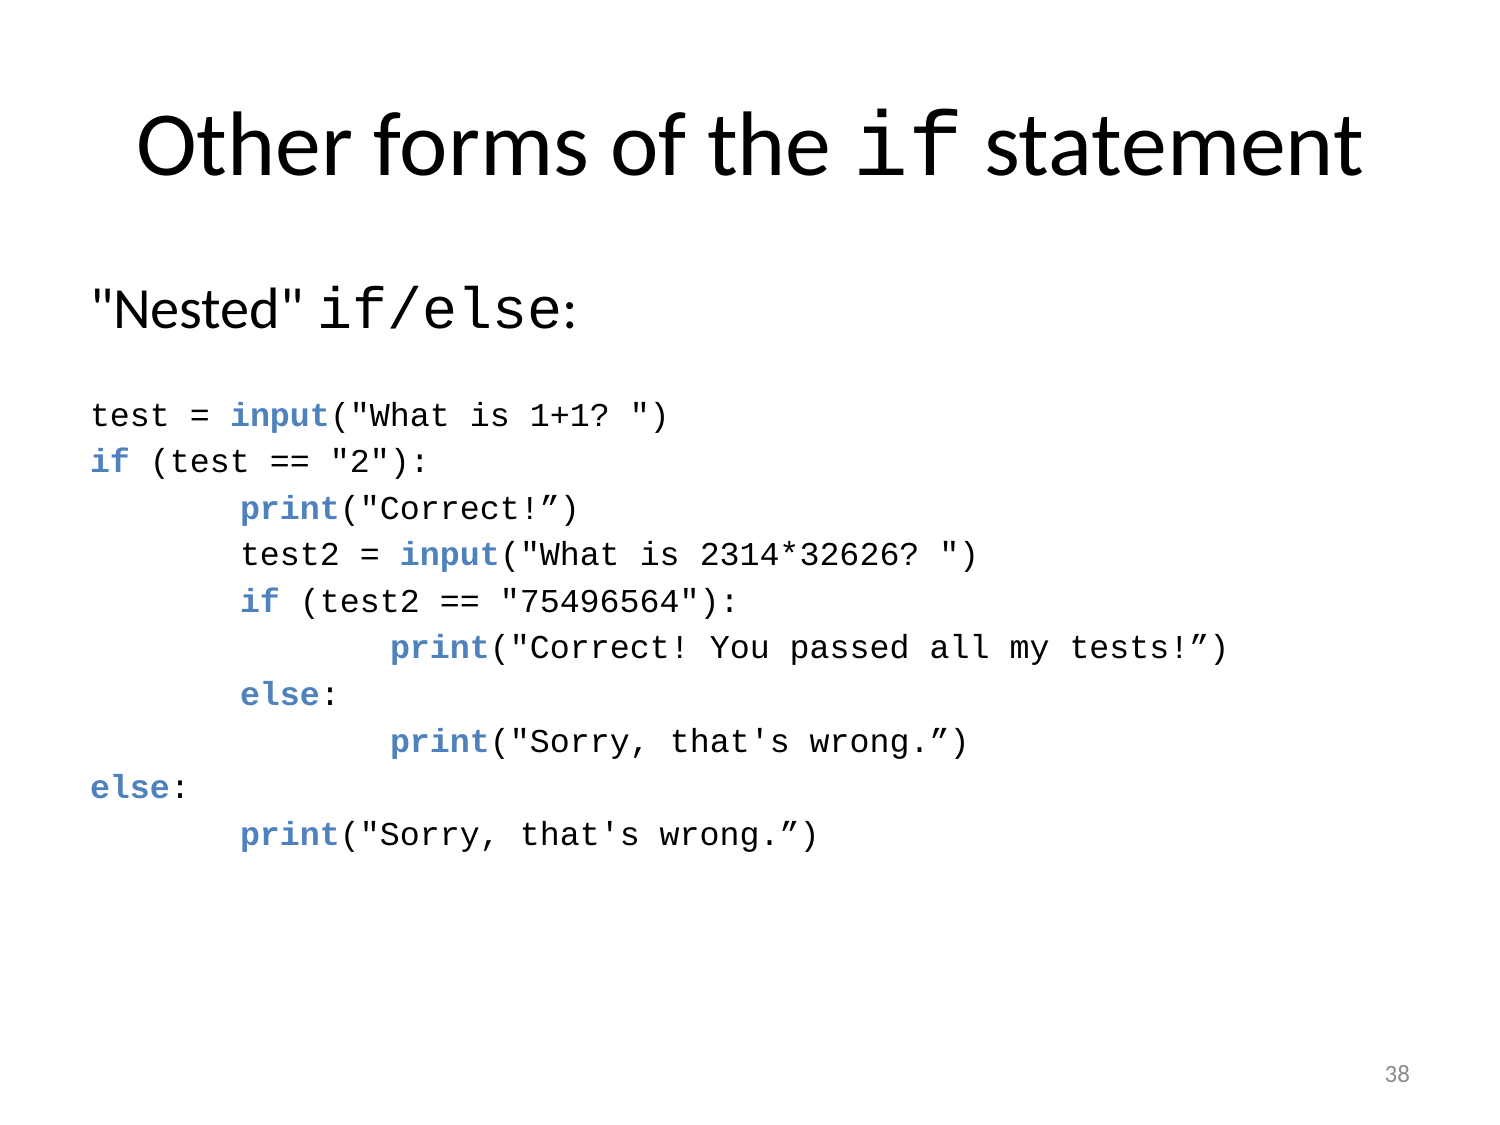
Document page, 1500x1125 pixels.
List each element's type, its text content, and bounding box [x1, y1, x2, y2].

slide_number 38 [1074, 1042, 1425, 1103]
list "Nested" if/else: test = input("What is 1+1? ") if (test == "2"): print("Correct!”) test2 = input("What is 2314*32626? ") if (test2 == "75496564"): print("Correct! You passed all my tests!”) else: print("Sorry, that's wrong.”) else: print("Sorry, that's wrong.”) [75, 262, 1425, 1005]
title Other forms of the if statement [75, 45, 1425, 233]
